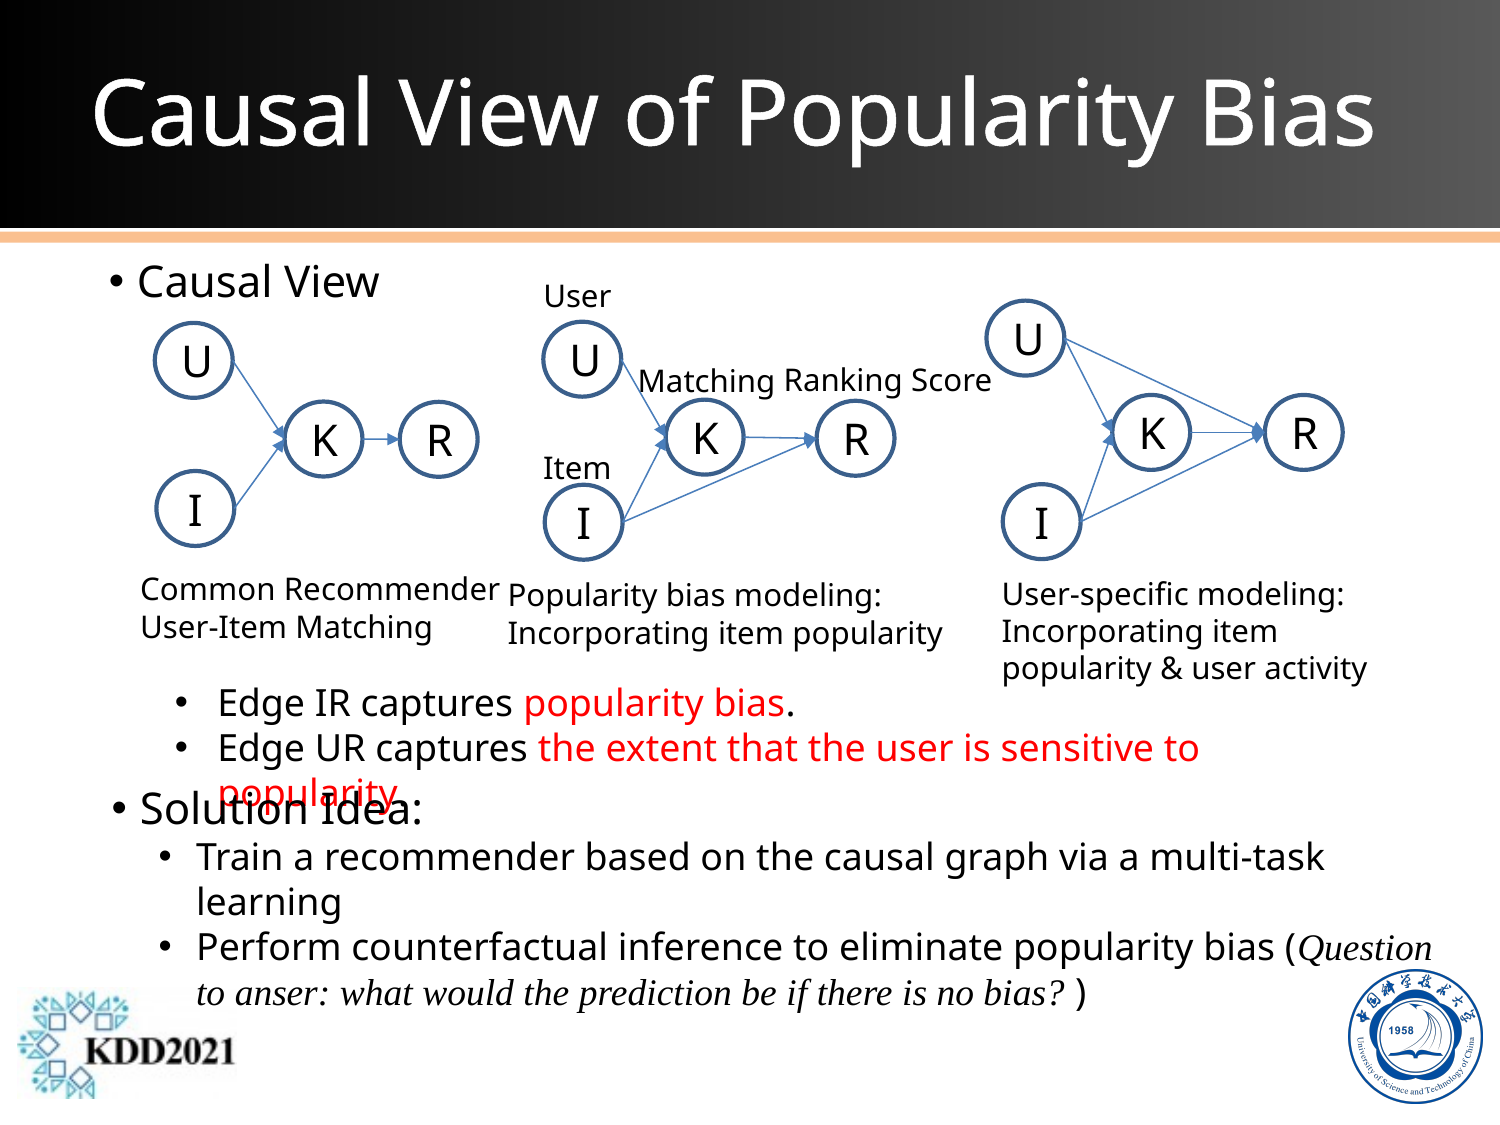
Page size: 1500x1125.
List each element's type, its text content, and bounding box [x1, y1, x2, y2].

text_box I [542, 494, 624, 562]
text_box R [1270, 392, 1345, 472]
text_box R [397, 399, 480, 479]
text_box Causal View [97, 253, 1321, 330]
text_box User-specific modeling: Incorporating item popularity & user activity [986, 566, 1419, 731]
text_box U [541, 330, 623, 399]
text_box K [671, 407, 746, 436]
text_box Item [528, 441, 616, 494]
text_box I [1000, 482, 1082, 562]
text_box Matching [622, 353, 791, 407]
text_box Ranking Score [768, 353, 1008, 406]
text_box U [984, 330, 1067, 378]
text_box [622, 437, 817, 523]
text_box K [288, 399, 365, 479]
title Causal View of Popularity Bias [74, 0, 1500, 225]
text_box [233, 446, 285, 509]
text_box Popularity bias modeling: Incorporating item popularity [492, 568, 958, 658]
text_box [232, 360, 285, 440]
picture [17, 987, 237, 1099]
picture [1348, 969, 1483, 1104]
text_box Solution Idea: Train a recommender based on the causal graph via a multi-task learning Perform counterfactual inference to eliminate popularity bias (Question to anser: what would the prediction be if there is no bias? ) [100, 775, 1465, 932]
text_box Common Recommender User-Item Matching [125, 562, 516, 652]
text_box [620, 358, 666, 438]
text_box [1080, 440, 1265, 522]
text_box R [814, 406, 897, 478]
text_box I [154, 468, 236, 549]
text_box U [152, 330, 235, 400]
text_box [1064, 337, 1265, 433]
